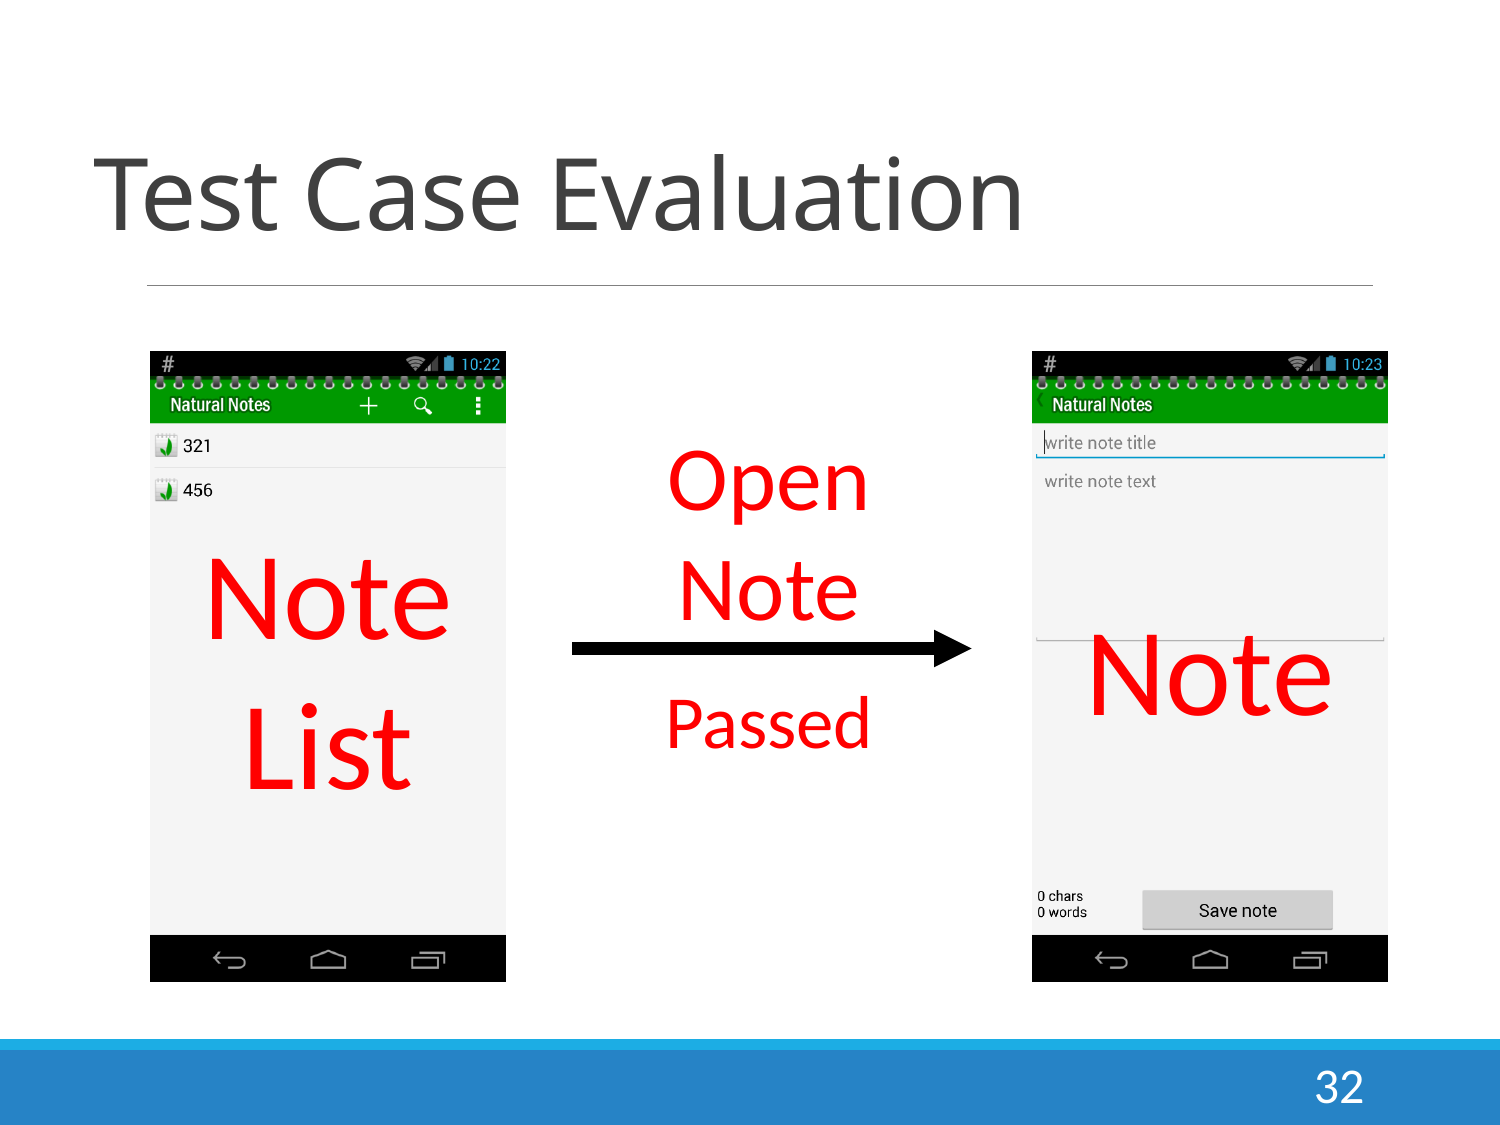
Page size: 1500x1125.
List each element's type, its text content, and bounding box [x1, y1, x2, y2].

title Test Case Evaluation [78, 20, 1431, 259]
text_box Open Note [652, 411, 886, 642]
slide_number 32 [1218, 1053, 1380, 1114]
text_box Passed [650, 666, 889, 772]
picture [150, 350, 506, 982]
picture [1032, 350, 1388, 982]
